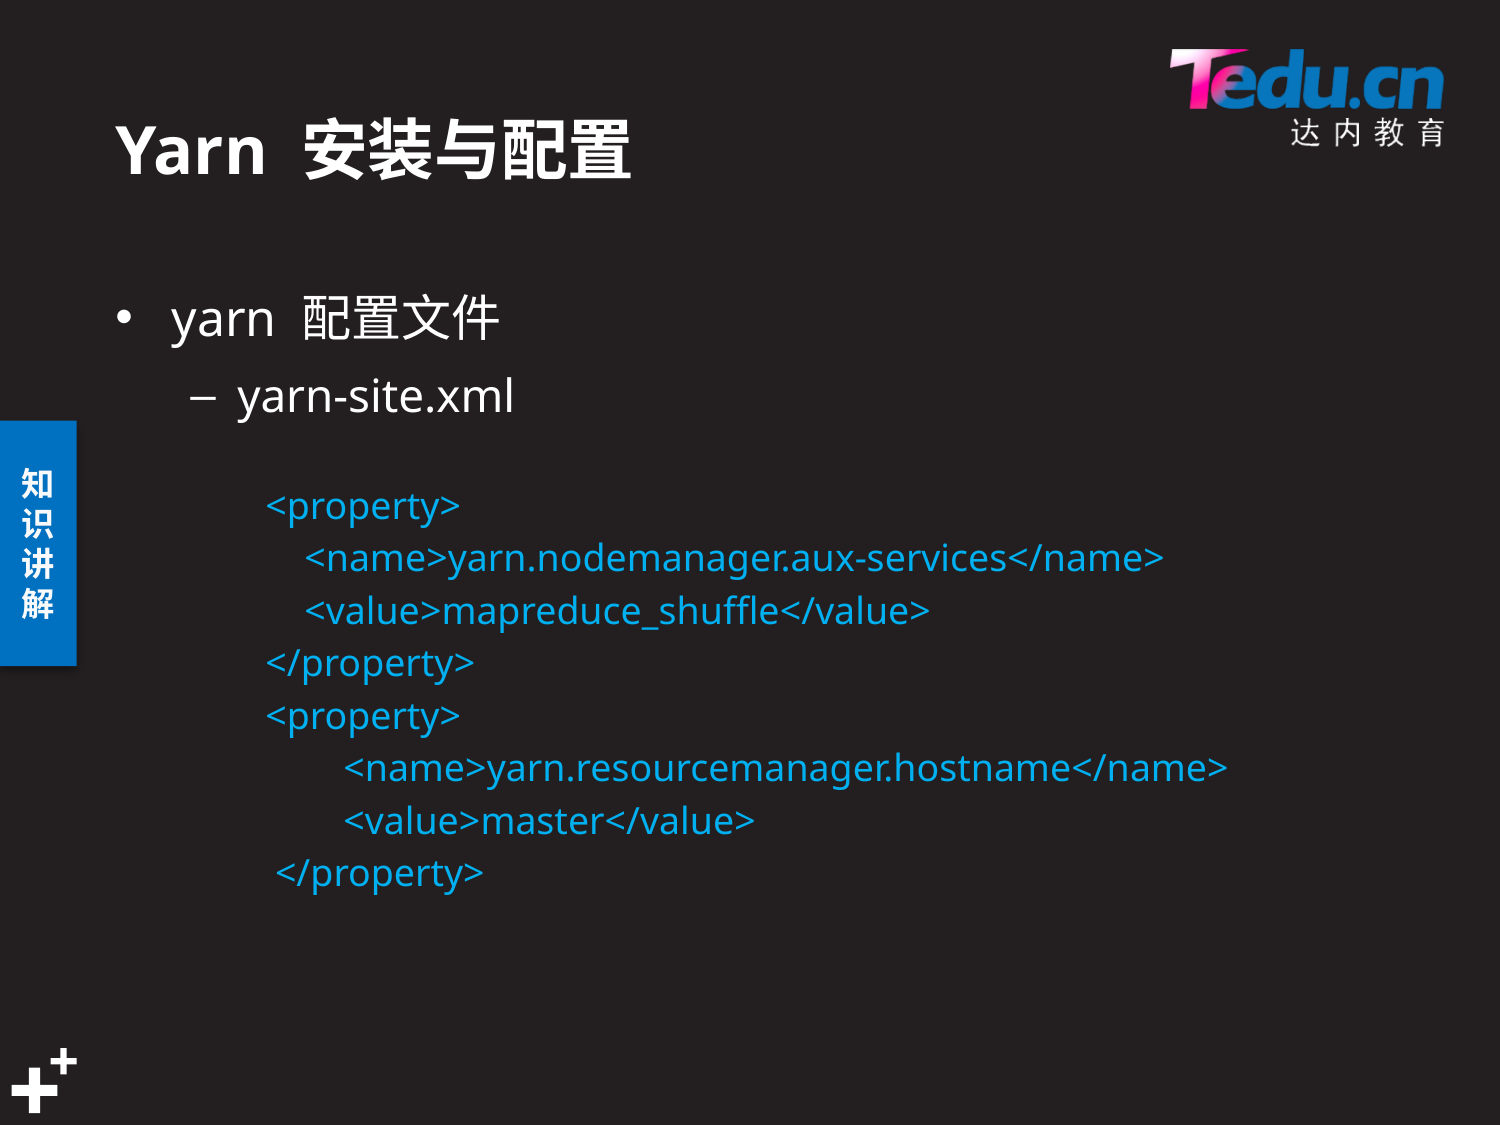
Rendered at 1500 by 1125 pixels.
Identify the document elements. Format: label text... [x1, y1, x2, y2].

title Yarn 安装与配置 [100, 89, 1211, 207]
picture [1157, 35, 1459, 162]
list yarn 配置文件 yarn-site.xml <property> <name>yarn.nodemanager.aux-services</name> <value>mapreduce_shuffle</value> </property> <property> <name>yarn.resourcemanager.hostname</name> <value>master</value> </property> [100, 267, 1349, 924]
